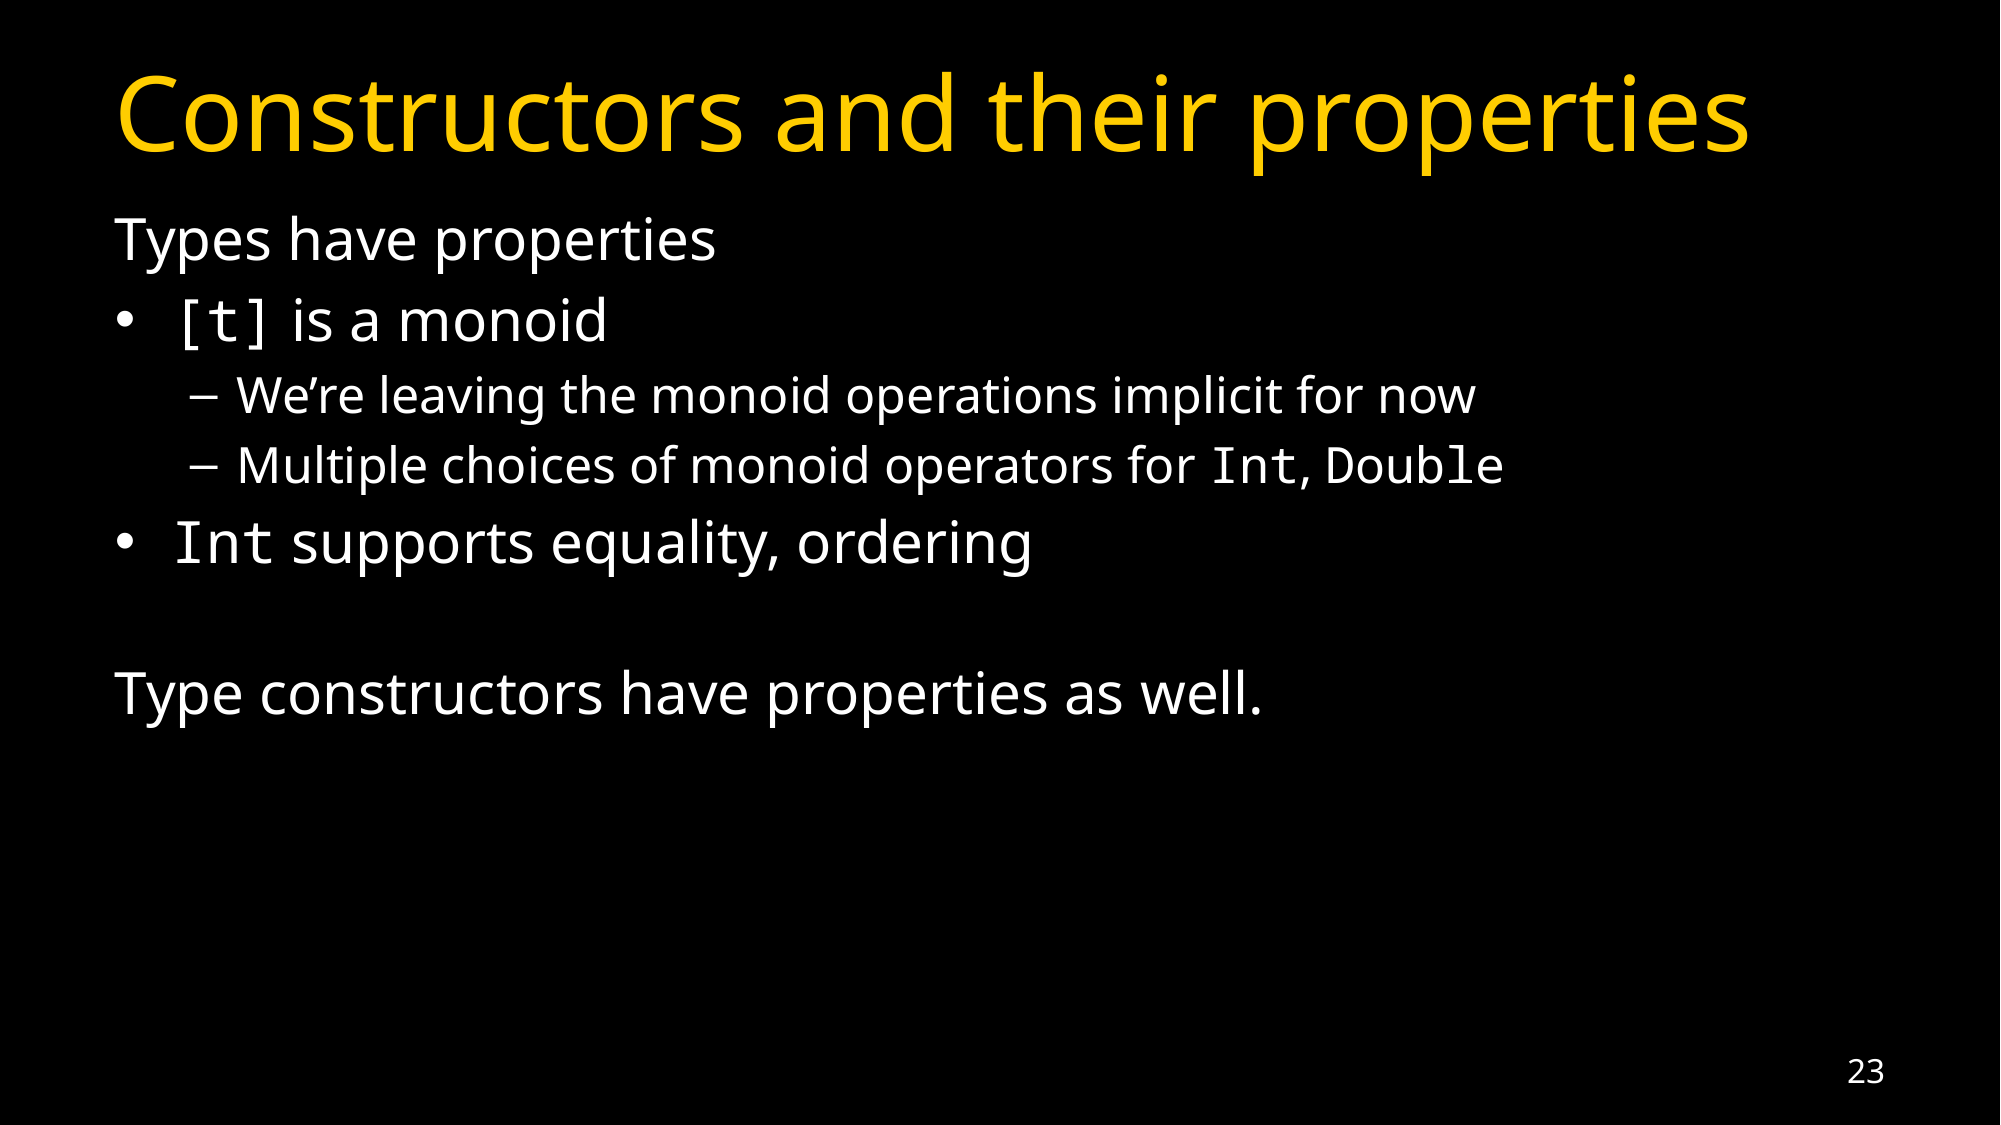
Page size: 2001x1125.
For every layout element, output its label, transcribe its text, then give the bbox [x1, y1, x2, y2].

slide_number 23 [1433, 1042, 1900, 1103]
list Types have properties [t] is a monoid We’re leaving the monoid operations implicit for now Multiple choices of monoid operators for Int, Double Int supports equality, ordering Type constructors have properties as well. [99, 194, 1900, 1005]
title Constructors and their properties [99, 45, 1900, 175]
